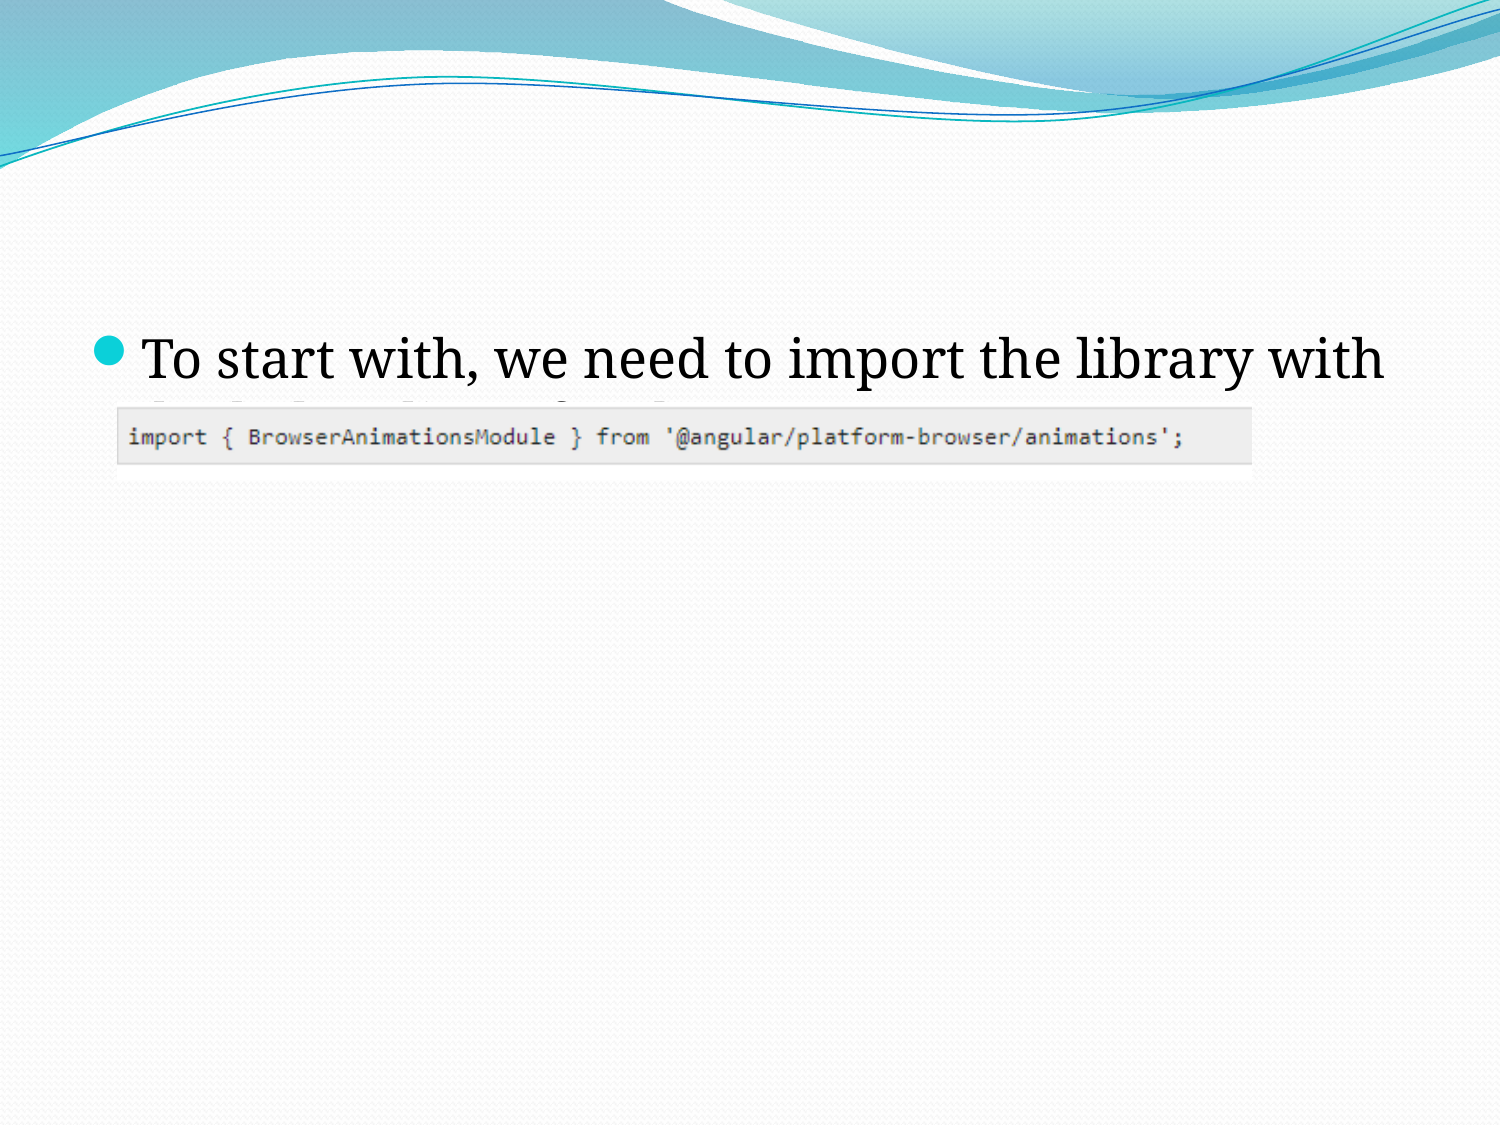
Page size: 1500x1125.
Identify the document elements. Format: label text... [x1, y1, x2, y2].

list To start with, we need to import the library with the below line of code [75, 317, 1425, 1038]
picture [117, 402, 1252, 480]
